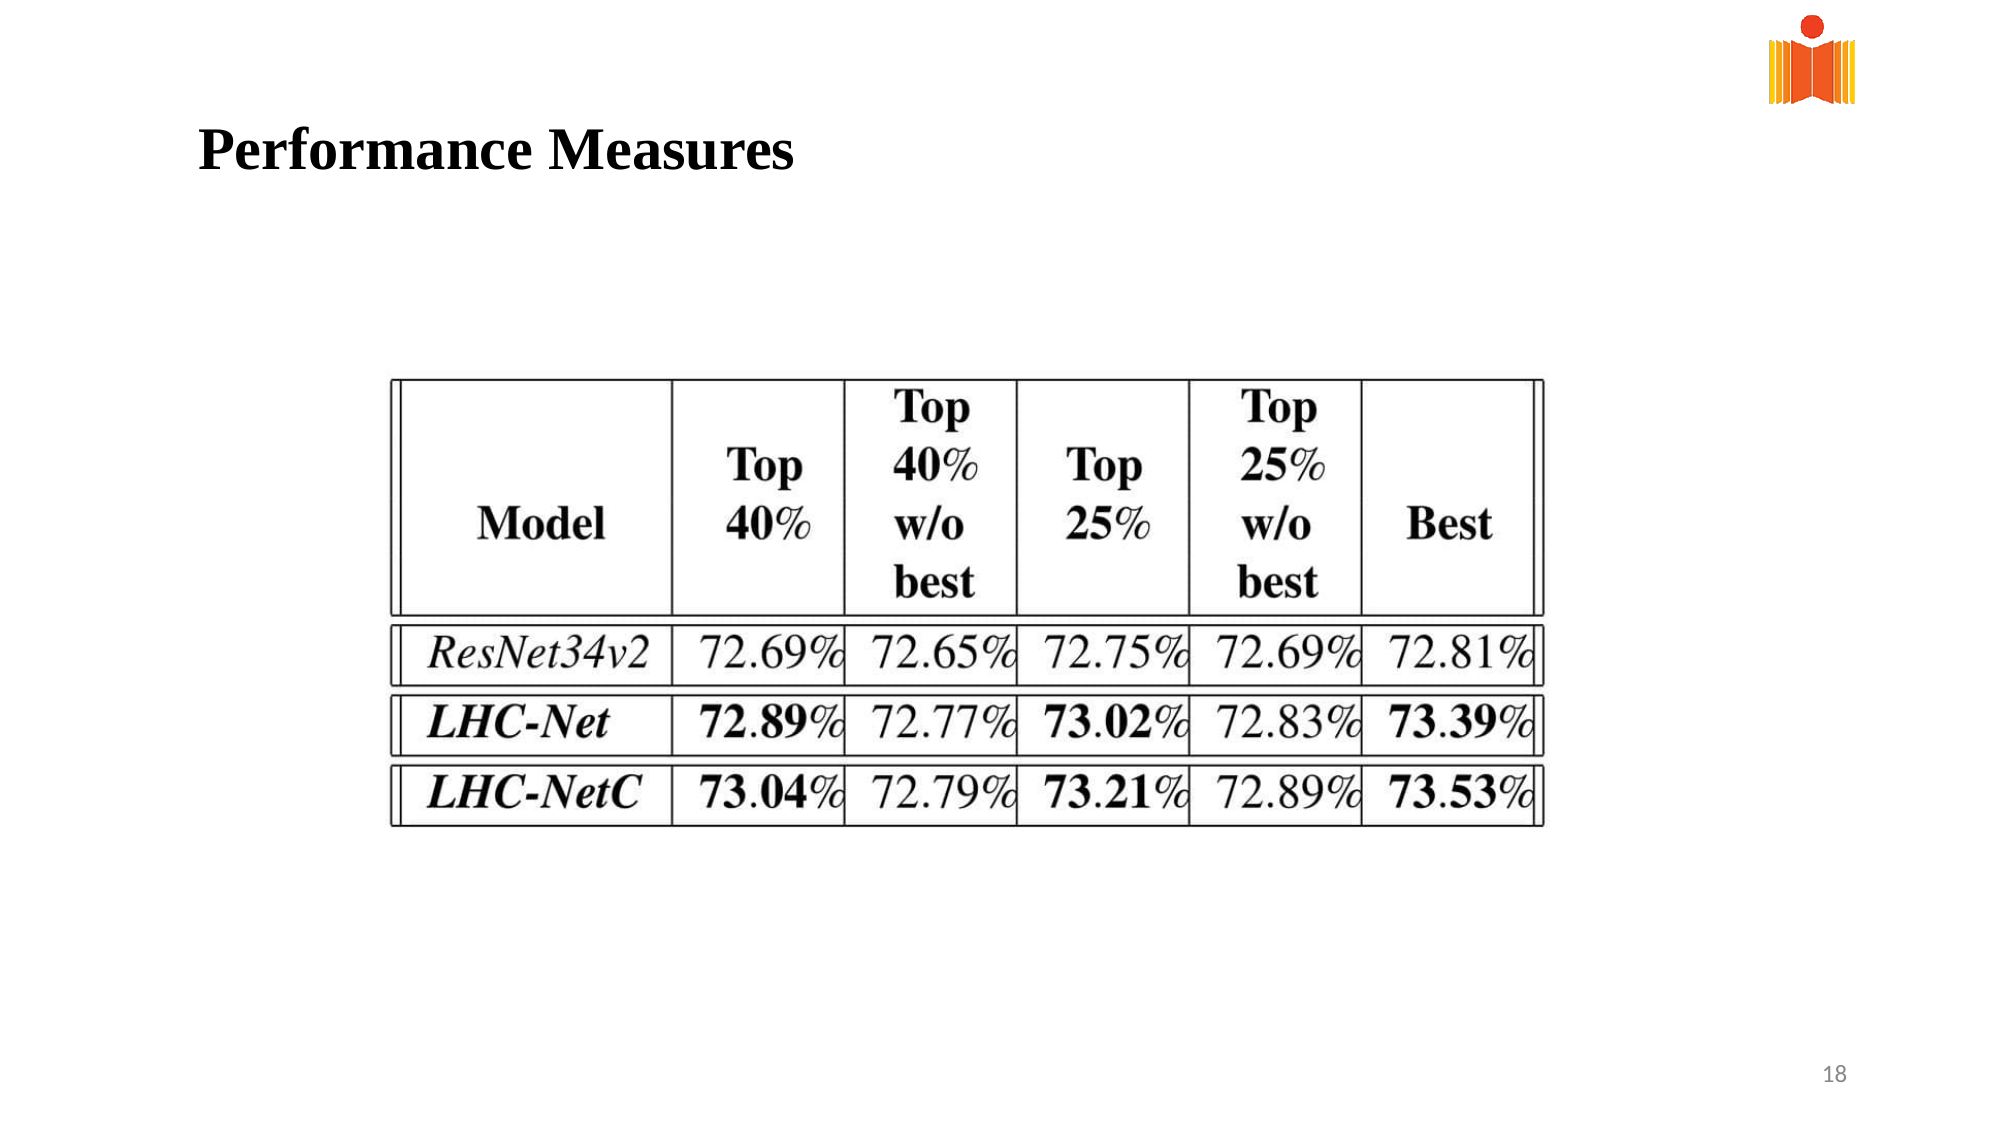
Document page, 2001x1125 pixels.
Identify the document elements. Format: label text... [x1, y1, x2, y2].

picture [1766, 5, 1858, 132]
slide_number ‹#› [1412, 1042, 1863, 1103]
title Performance Measures [145, 84, 1152, 216]
picture [359, 361, 1577, 845]
